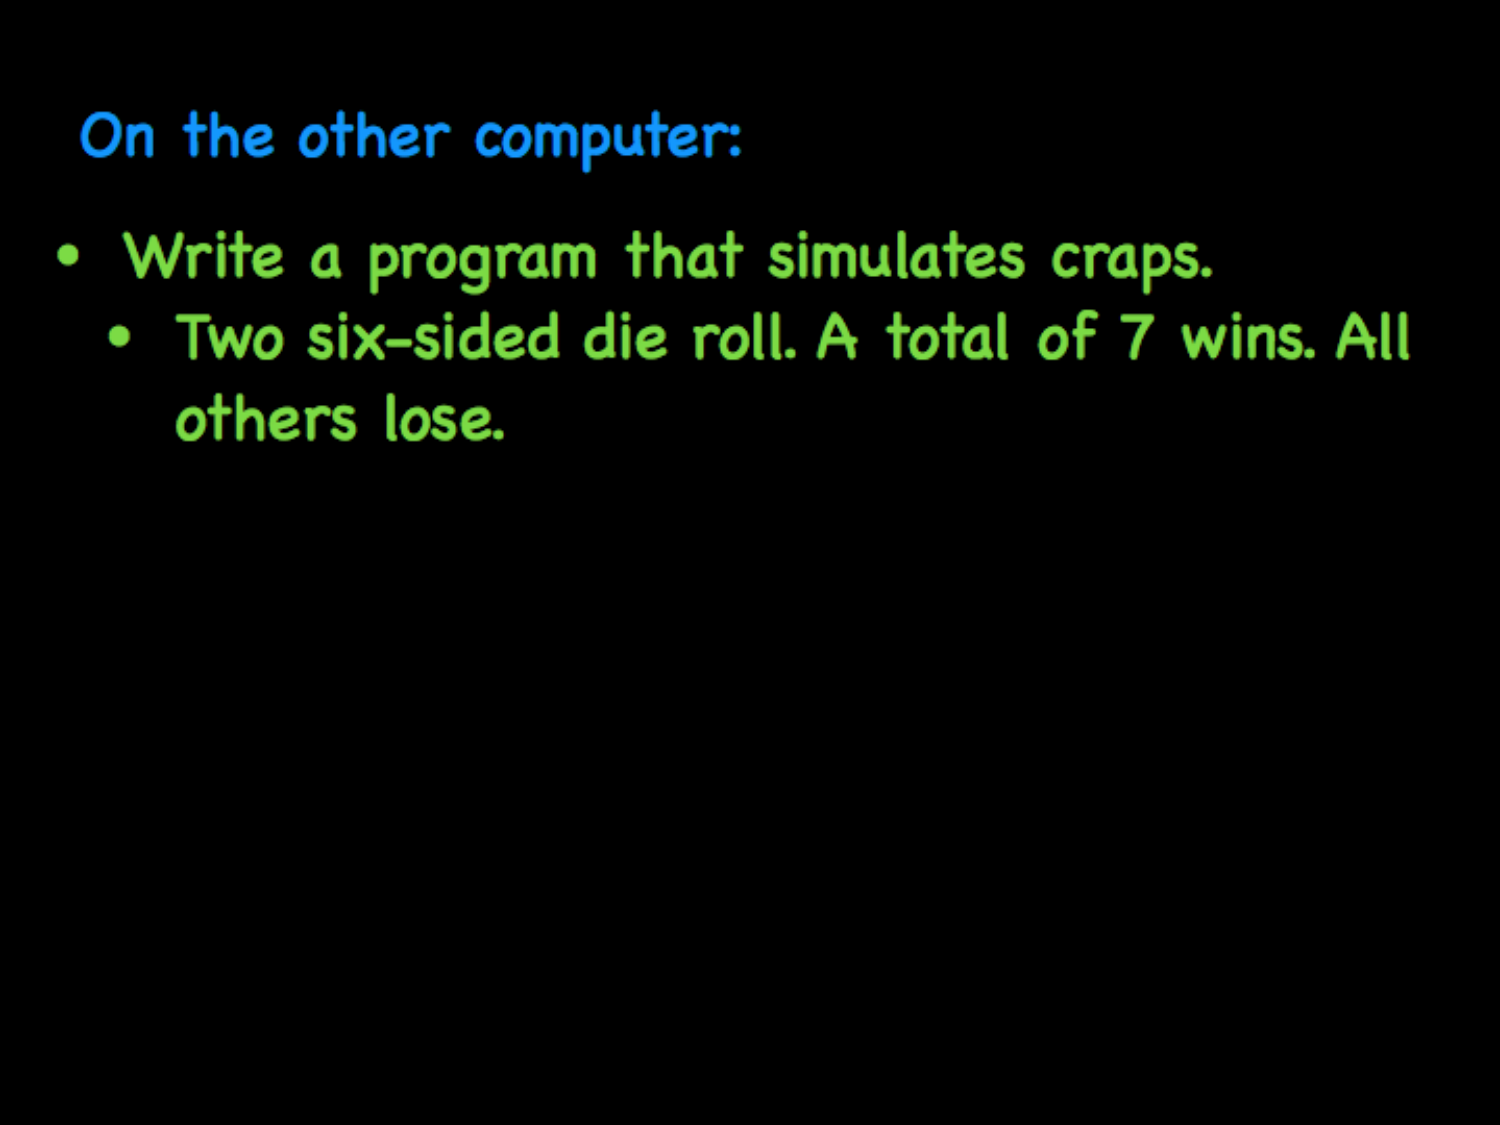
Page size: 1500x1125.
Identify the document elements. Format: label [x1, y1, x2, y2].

picture [39, 78, 1459, 457]
